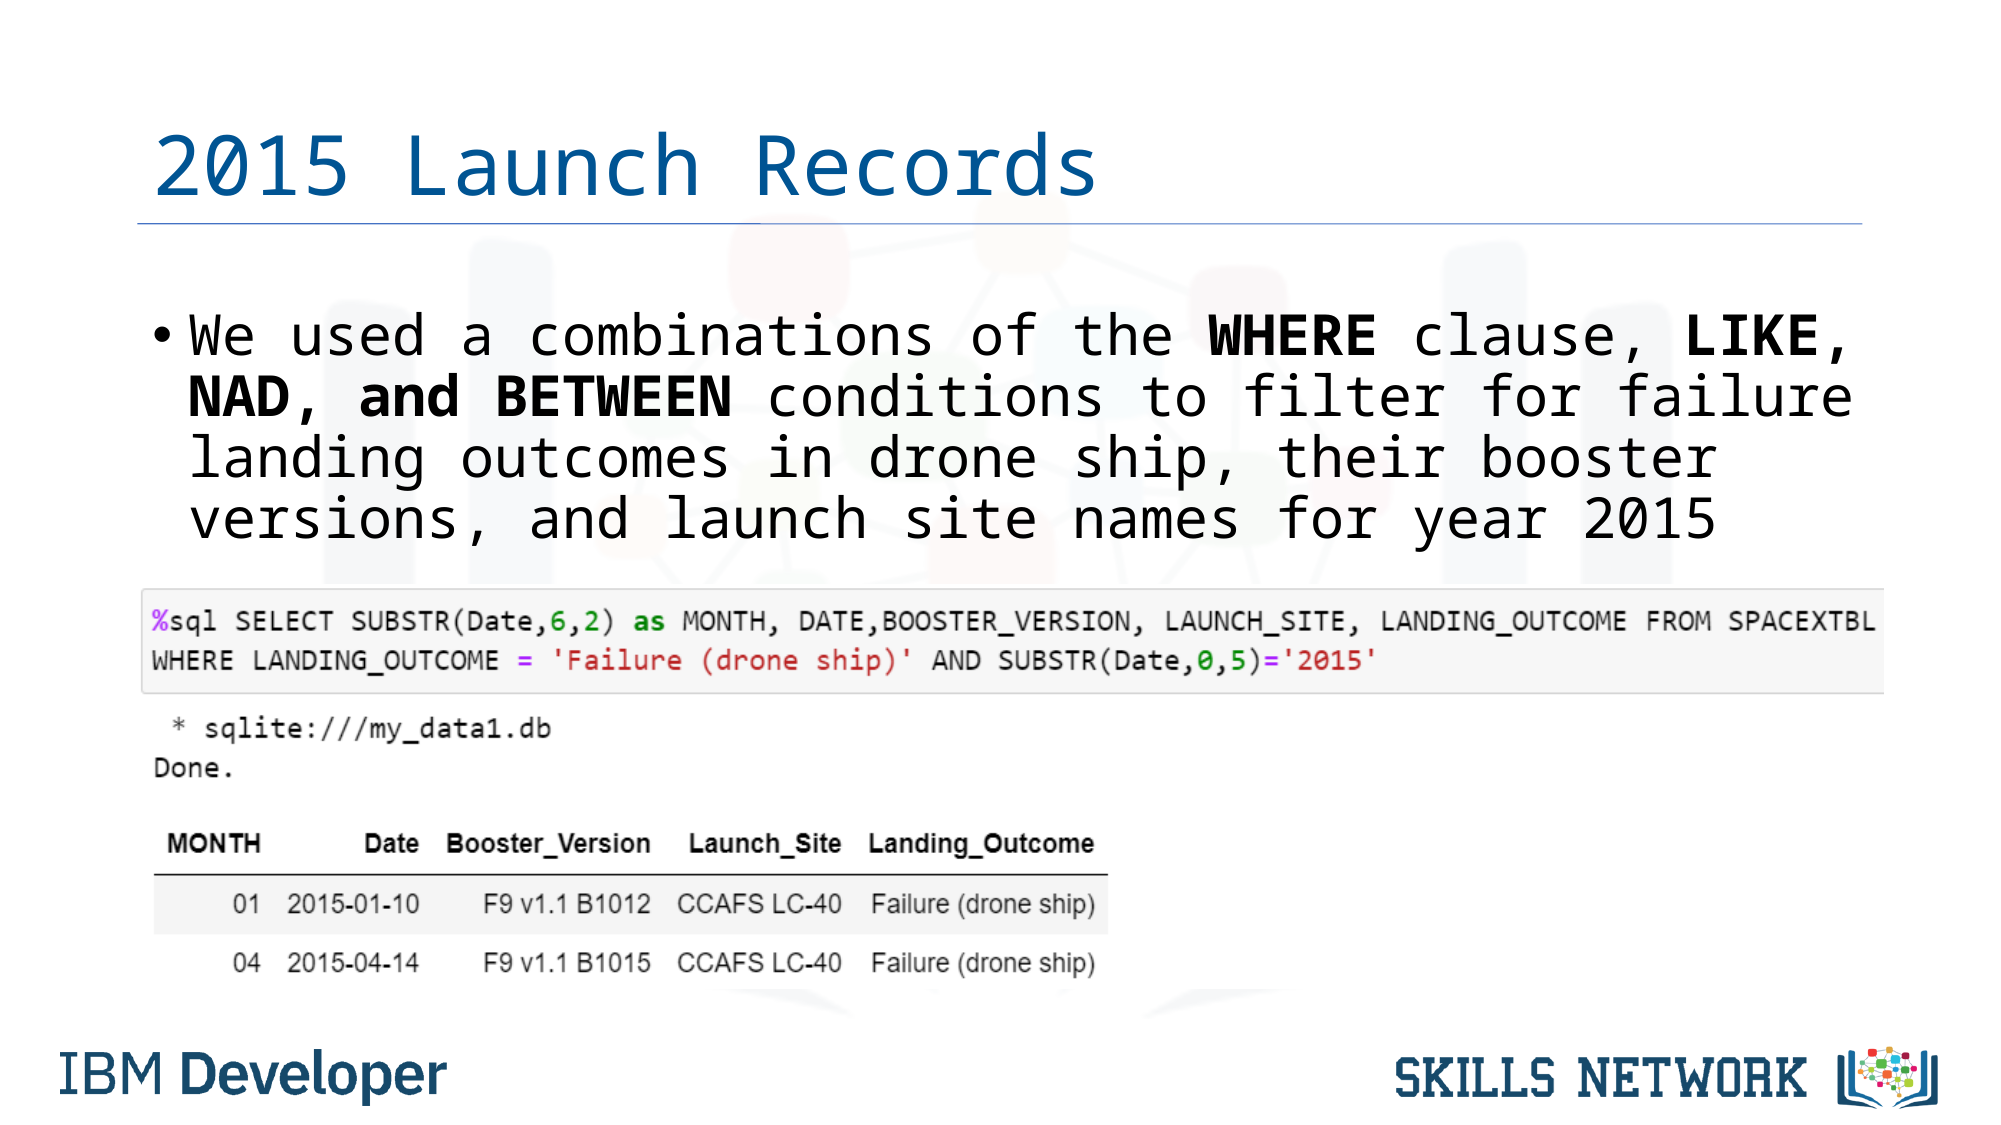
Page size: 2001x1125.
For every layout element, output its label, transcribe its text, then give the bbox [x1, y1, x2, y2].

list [137, 584, 1884, 989]
title 2015 Launch Records [137, 59, 1863, 278]
picture [1390, 1045, 1945, 1111]
list We used a combinations of the WHERE clause, LIKE, NAD, and BETWEEN conditions to filter for failure landing outcomes in drone ship, their booster versions, and launch site names for year 2015 [137, 299, 1884, 563]
picture [55, 1045, 459, 1108]
